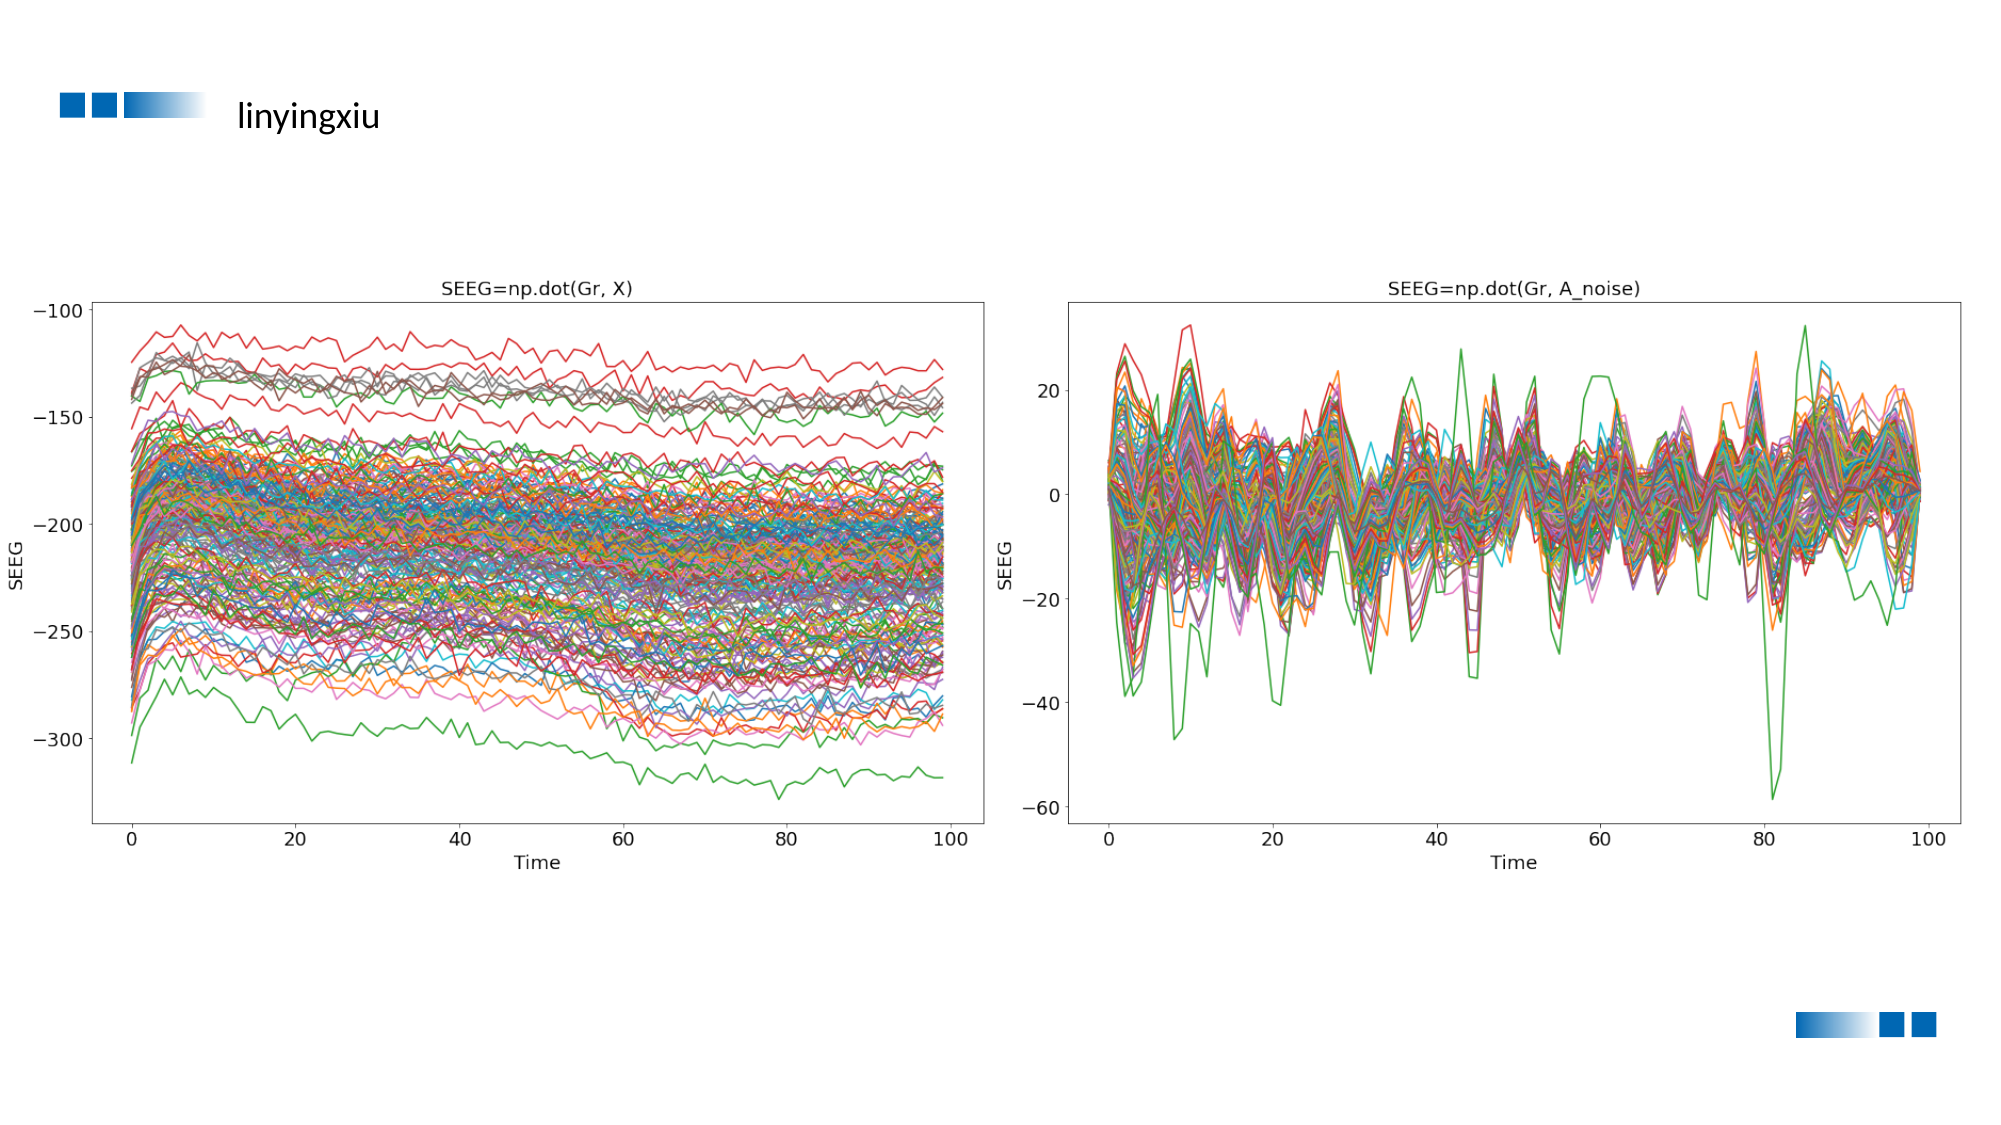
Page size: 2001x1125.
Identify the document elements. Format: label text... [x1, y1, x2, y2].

picture [0, 273, 1968, 882]
text_box linyingxiu [222, 83, 1222, 144]
